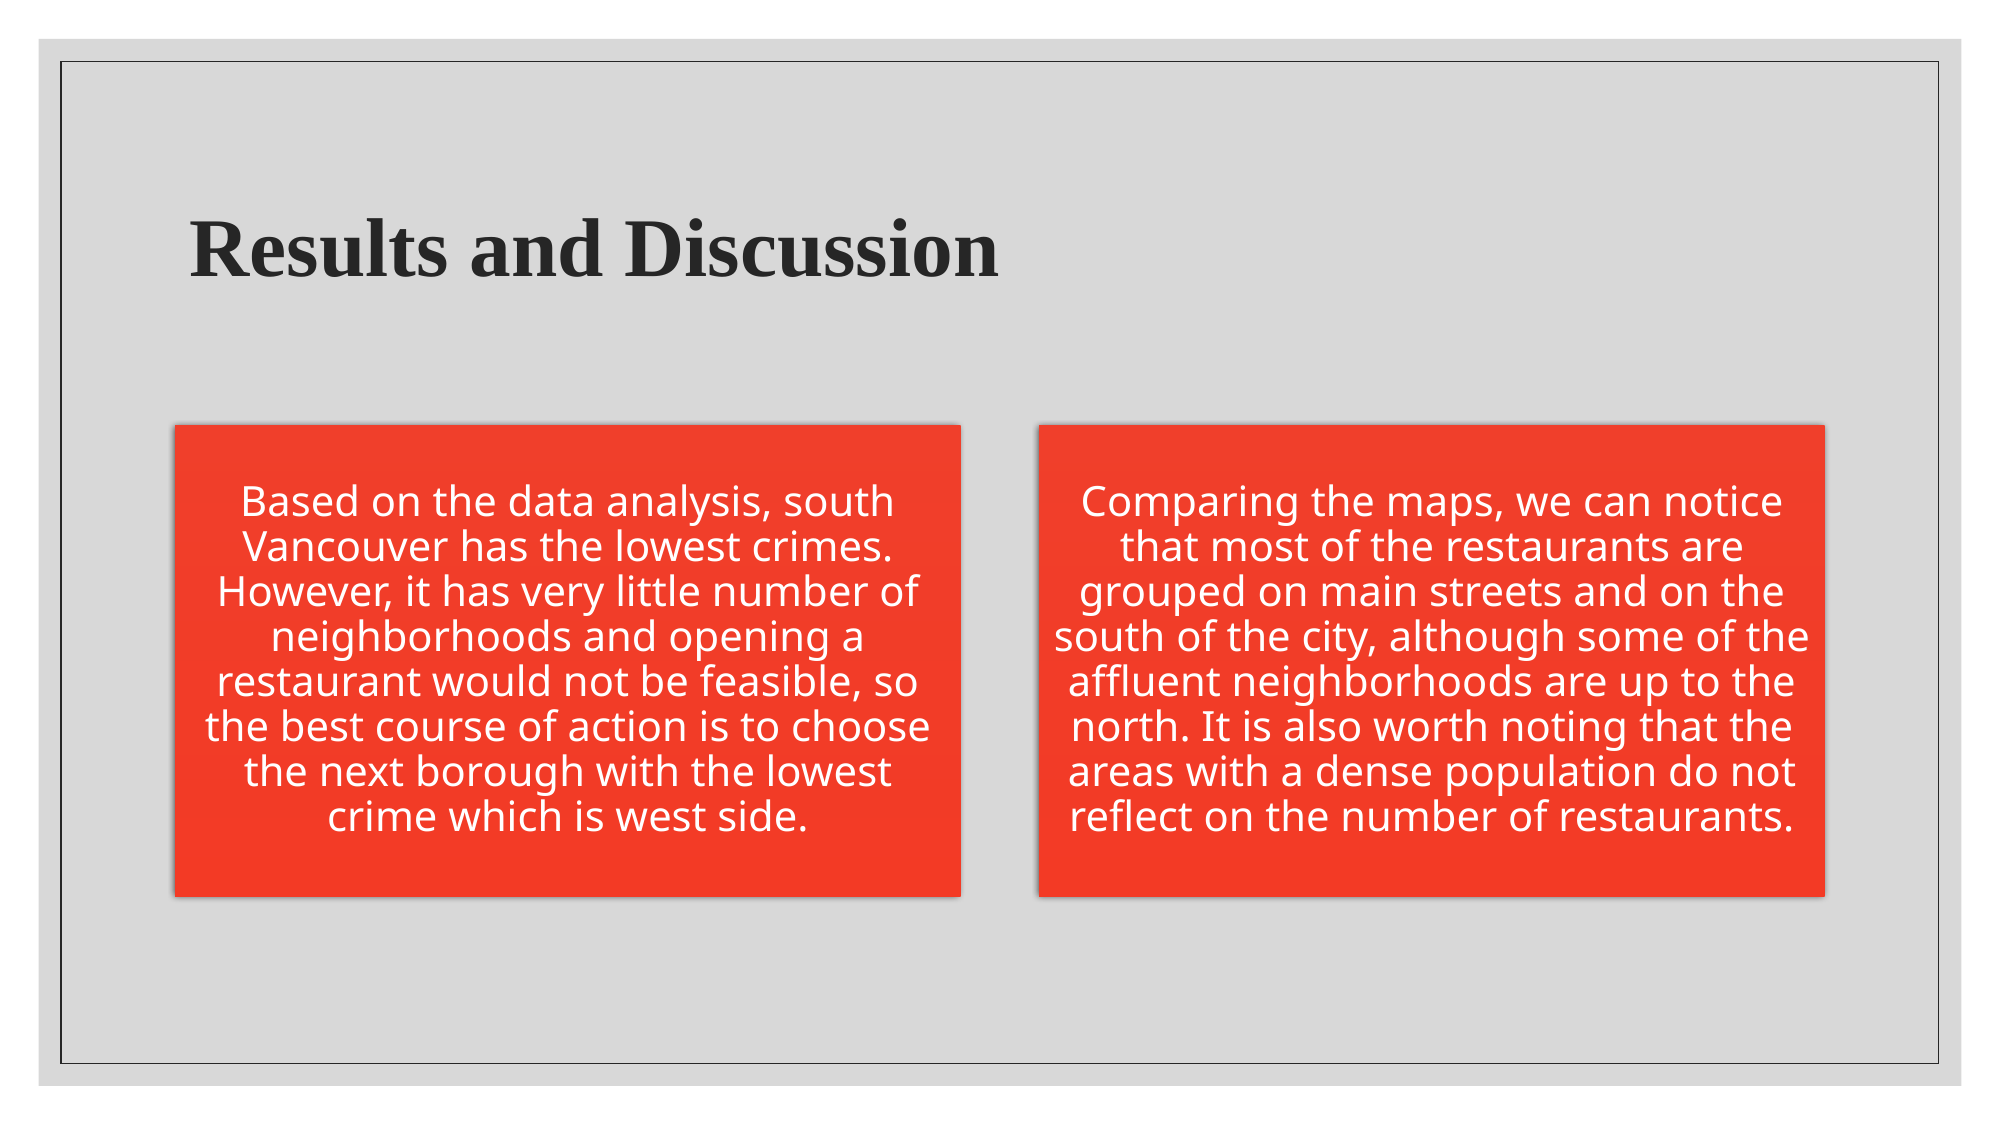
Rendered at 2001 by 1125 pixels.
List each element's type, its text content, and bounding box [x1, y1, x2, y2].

title Results and Discussion [174, 105, 1825, 331]
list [174, 344, 1825, 977]
